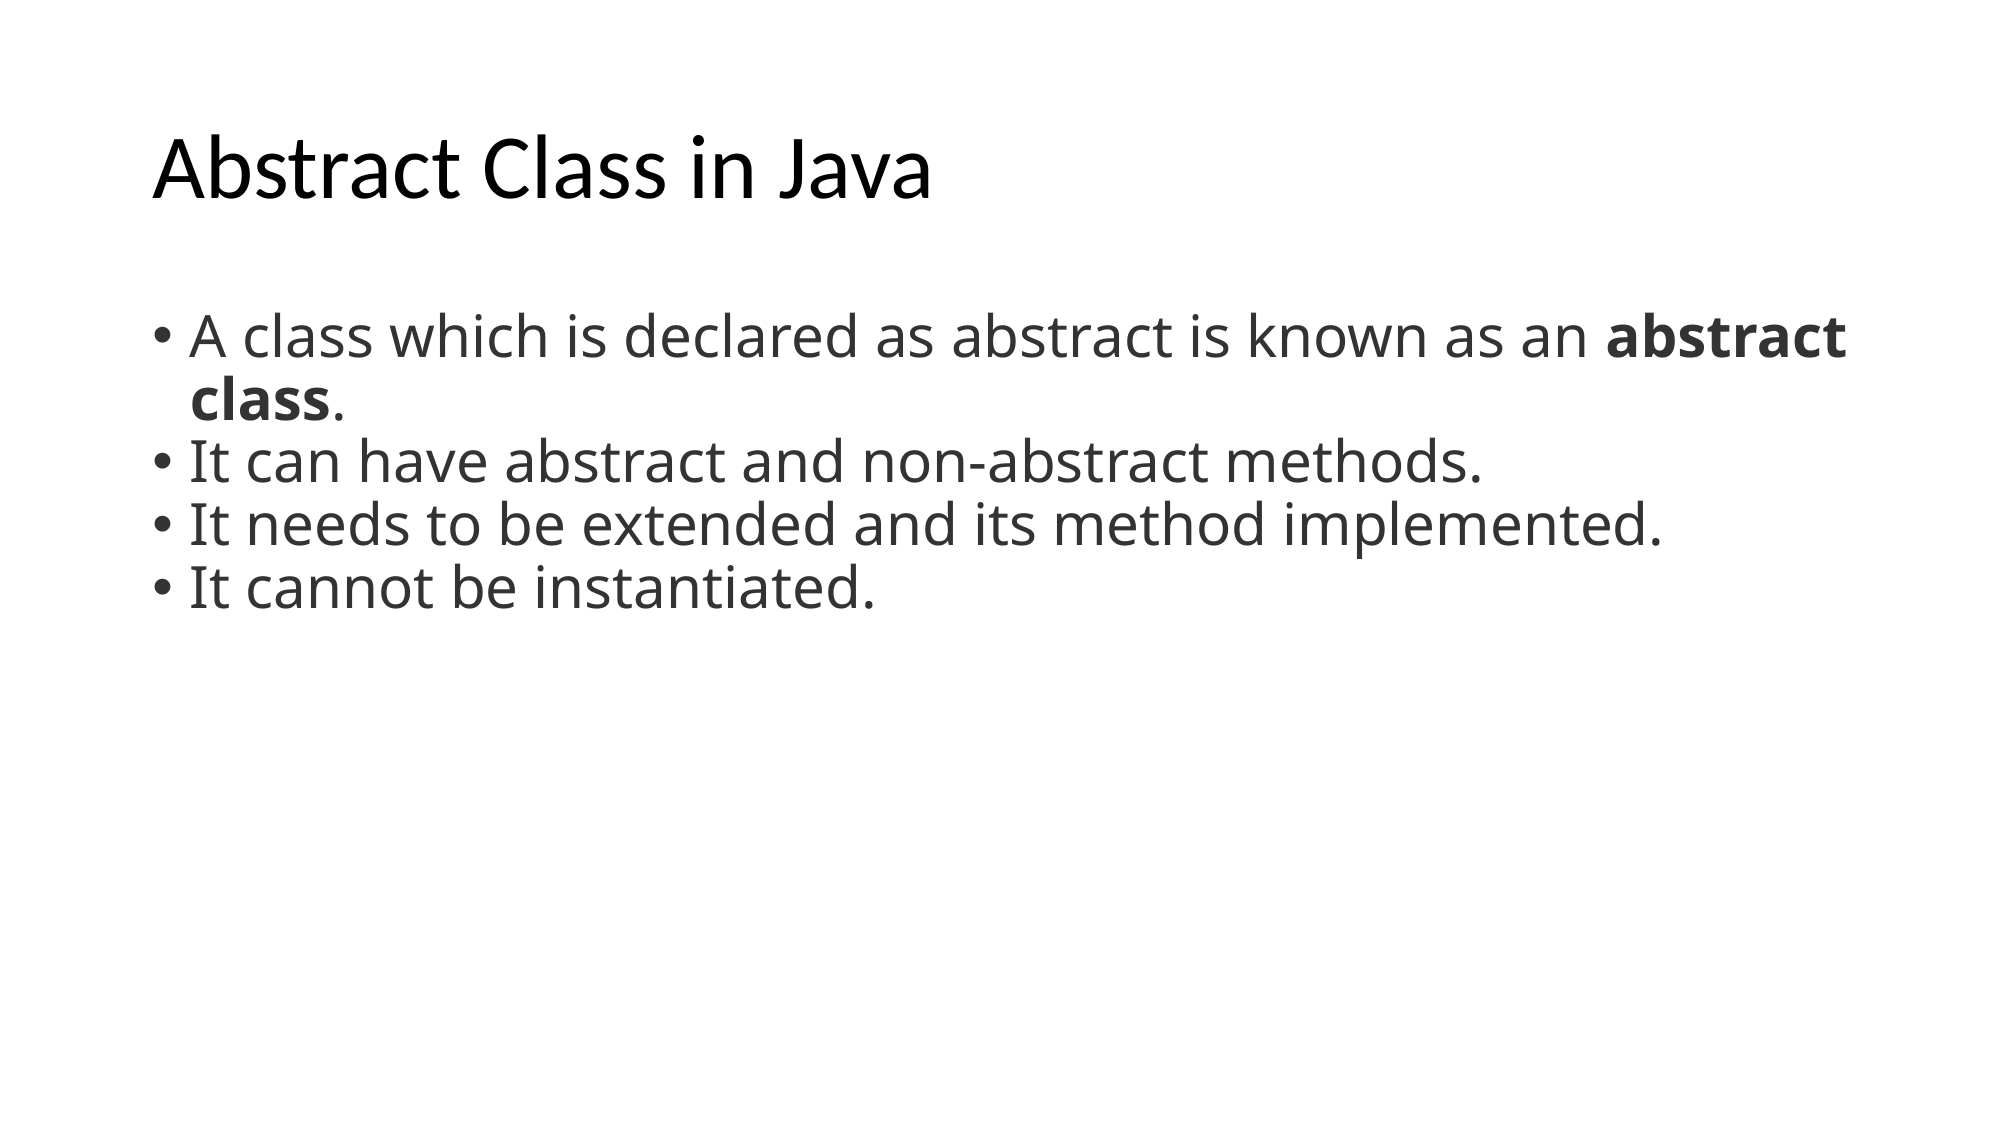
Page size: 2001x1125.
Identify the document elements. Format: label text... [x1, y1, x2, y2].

list A class which is declared as abstract is known as an abstract class. It can have abstract and non-abstract methods. It needs to be extended and its method implemented. It cannot be instantiated. [137, 299, 1863, 1014]
title Abstract Class in Java [137, 59, 1863, 278]
